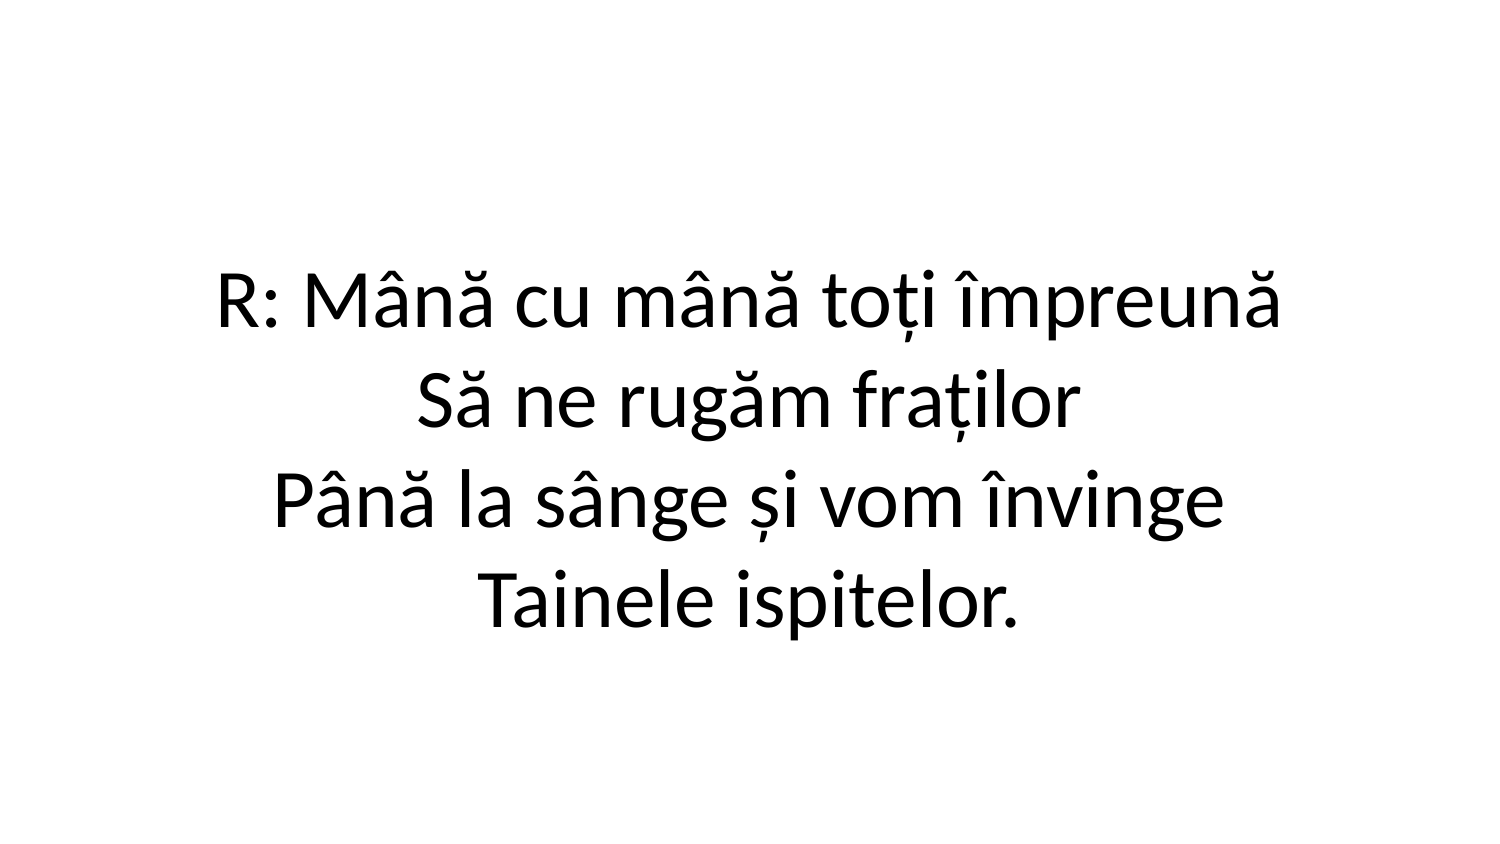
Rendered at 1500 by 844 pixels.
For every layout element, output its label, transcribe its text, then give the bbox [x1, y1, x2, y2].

text_box R: Mână cu mână toți împreună Să ne rugăm fraților Până la sânge și vom învinge Tainele ispitelor. [200, 192, 1300, 652]
